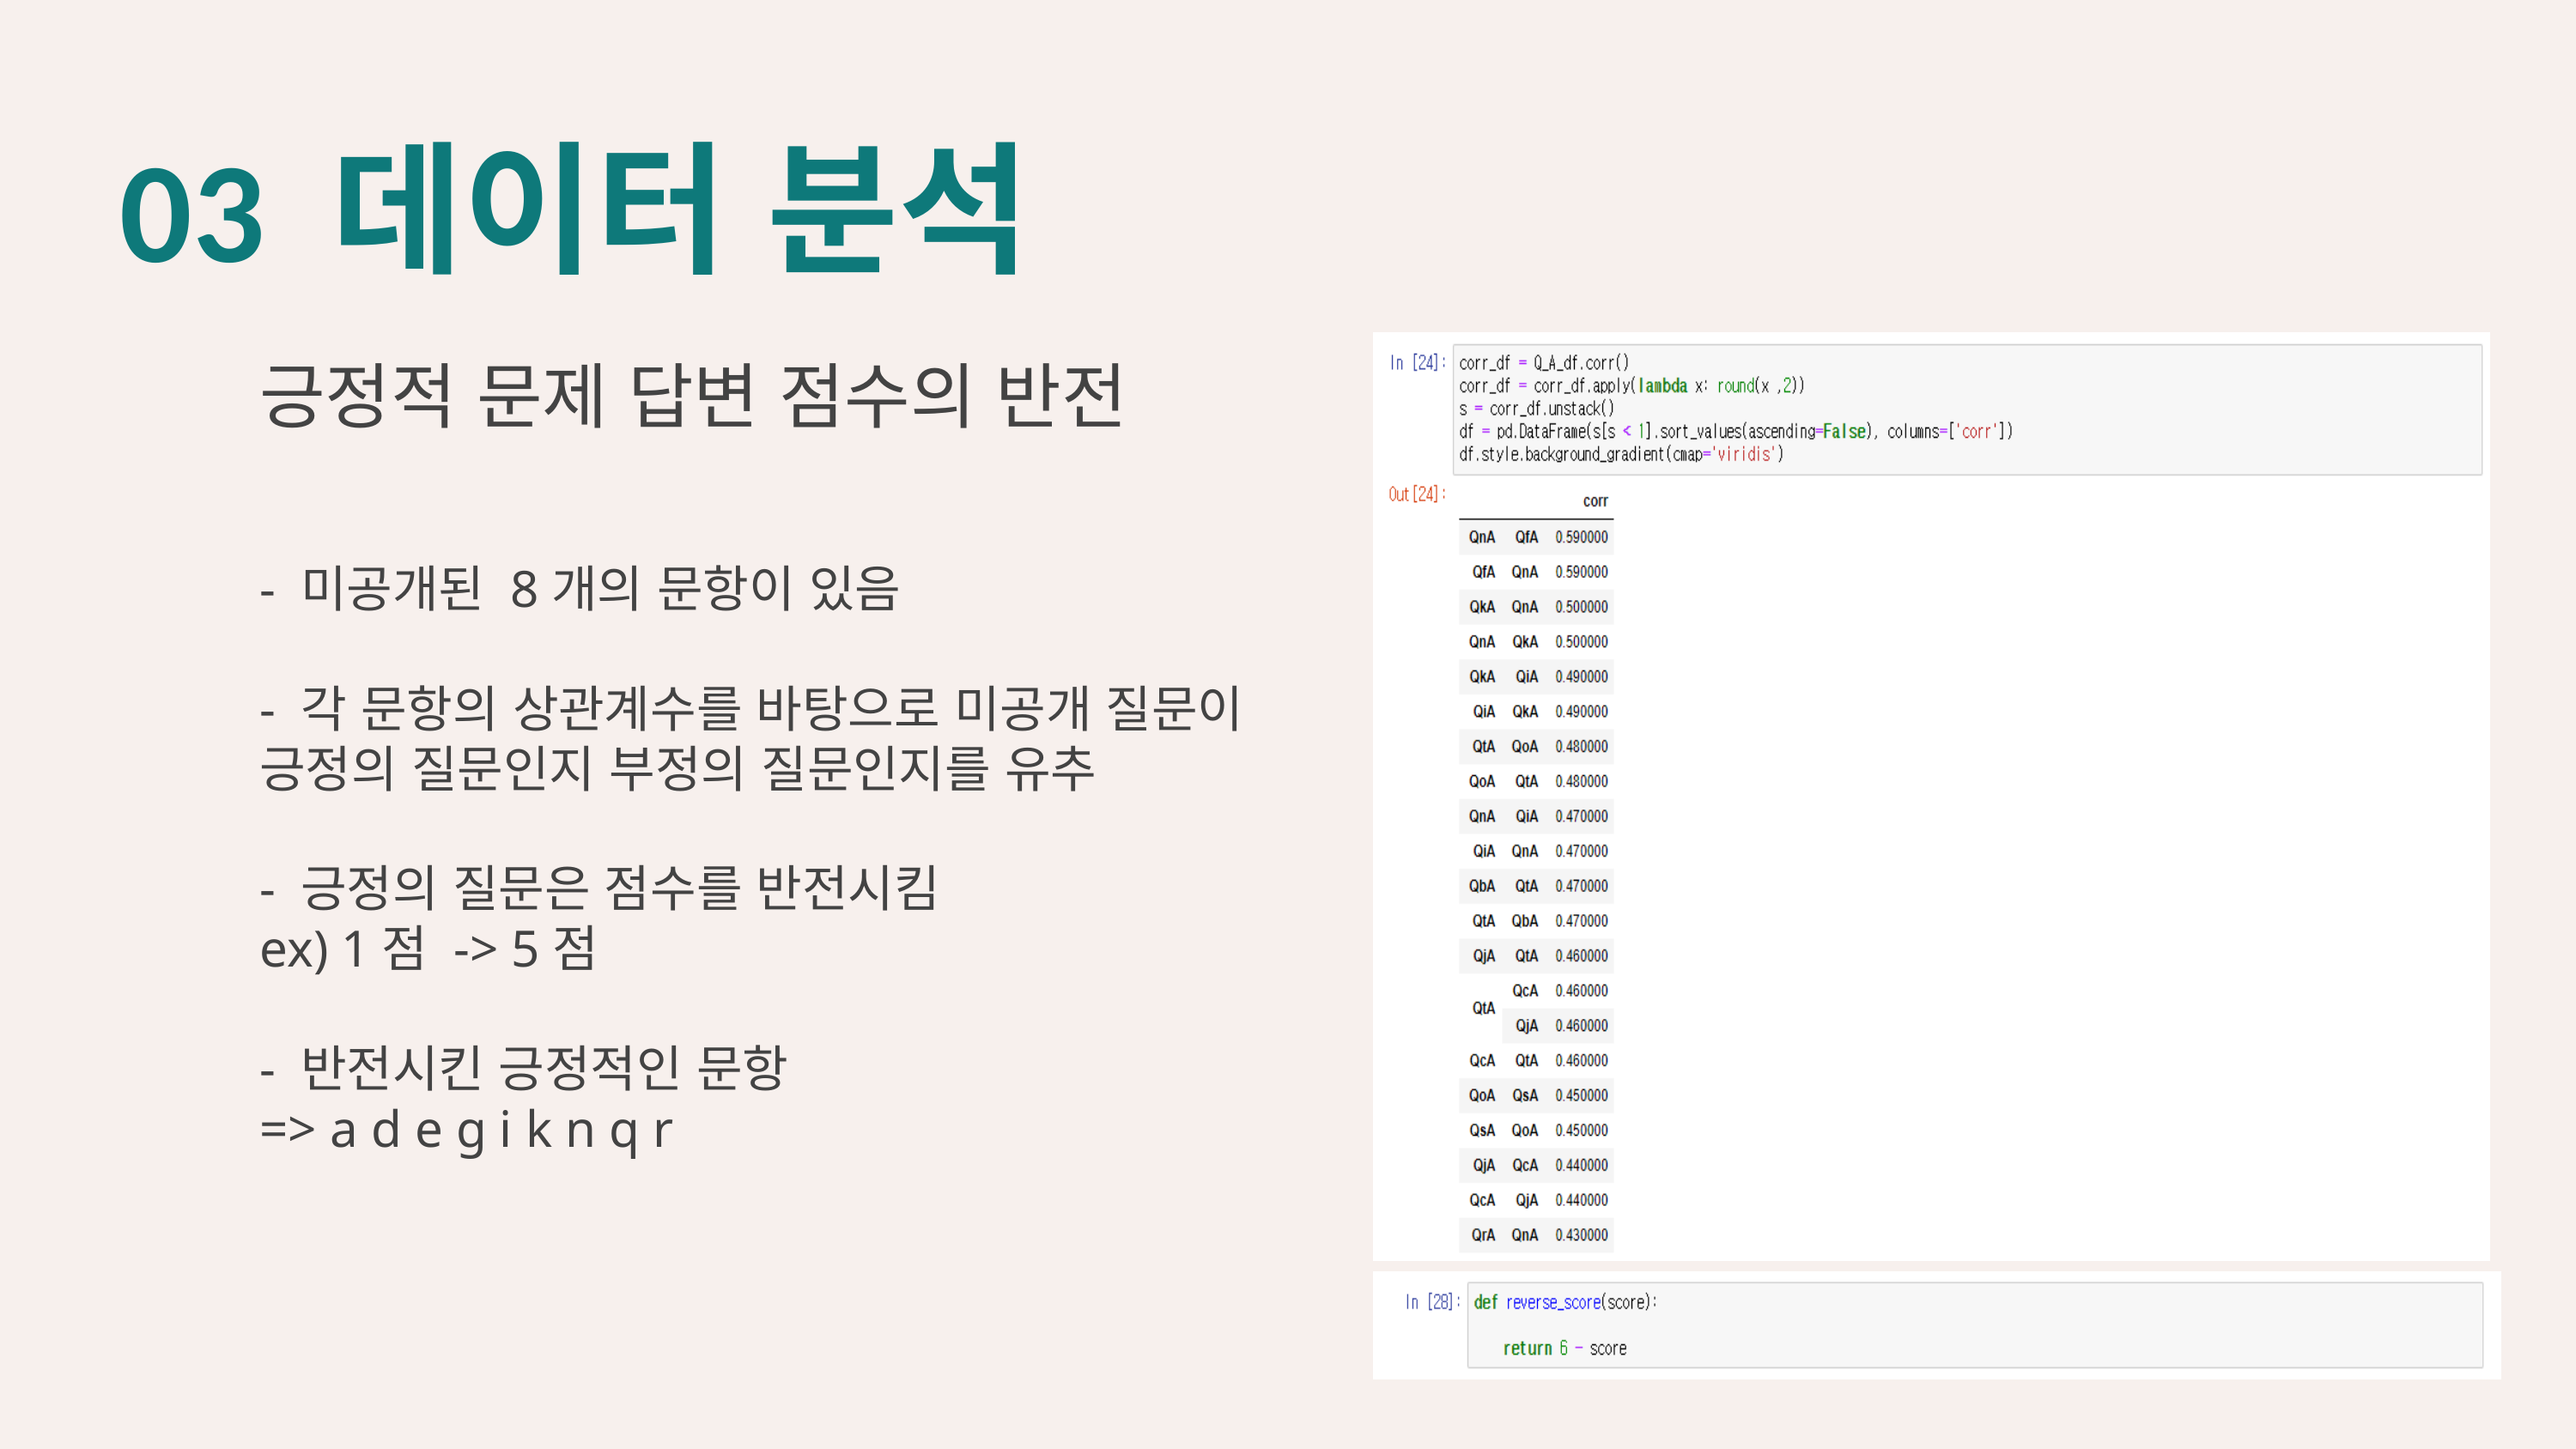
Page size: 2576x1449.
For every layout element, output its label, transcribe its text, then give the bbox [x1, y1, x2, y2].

text_box 03 데이터 분석 [107, 112, 1953, 297]
picture [1373, 1271, 2501, 1379]
picture [1373, 332, 2491, 1261]
text_box 긍정적 문제 답변 점수의 반전 - 미공개된 8개의 문항이 있음 - 각 문항의 상관계수를 바탕으로 미공개 질문이 긍정의 질문인지 부정의 질문인지를 유추 - 긍정의 질문은 점수를 반전시킴 ex) 1점 -> 5점 - 반전시킨 긍정적인 문항 => a d e g i k n q r [246, 337, 1321, 1401]
